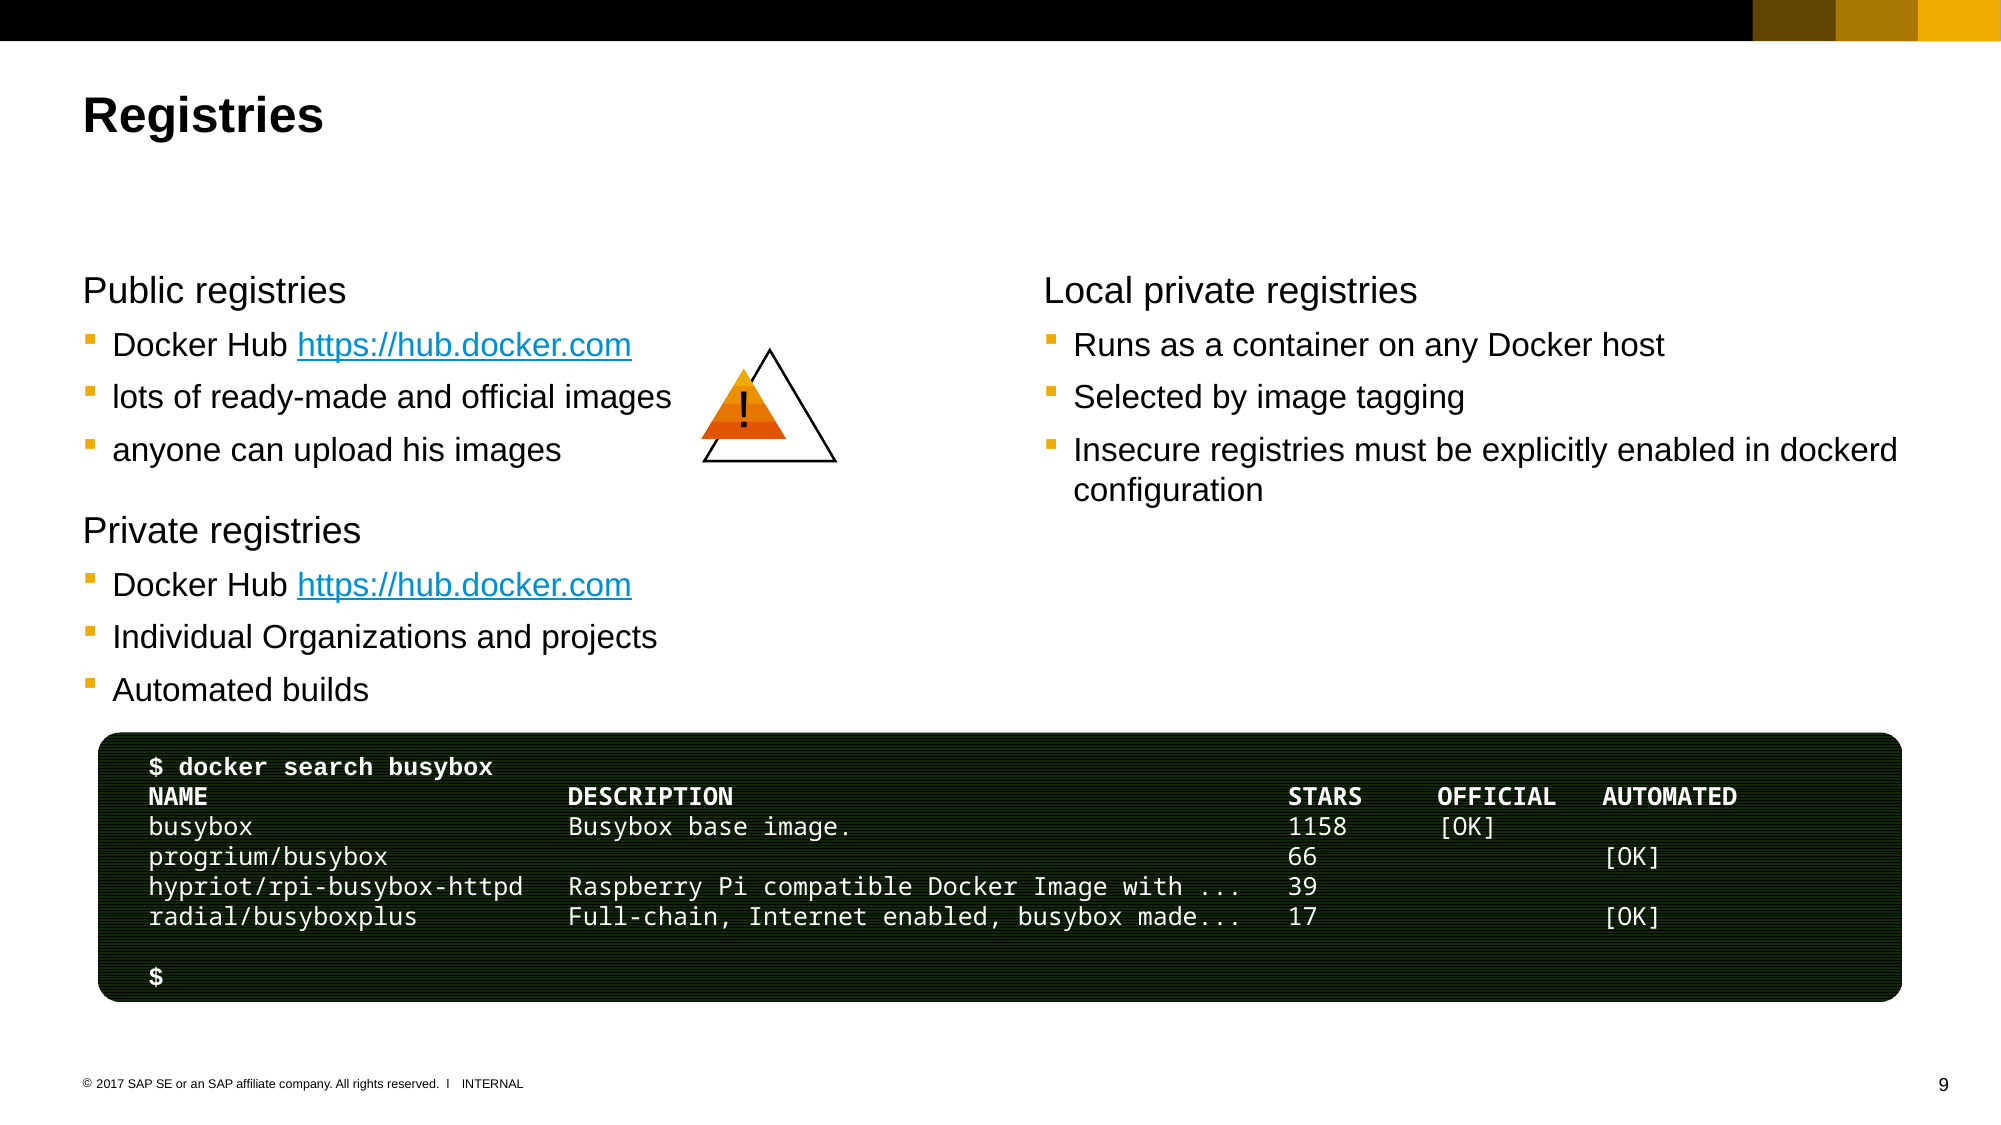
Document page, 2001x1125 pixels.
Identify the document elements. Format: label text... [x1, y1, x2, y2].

title Registries [82, 82, 1918, 144]
picture [684, 325, 855, 496]
list Local private registries Runs as a container on any Docker host Selected by image tagging Insecure registries must be explicitly enabled in dockerd configuration [1043, 265, 1918, 745]
text_box $ docker search busybox NAME DESCRIPTION STARS OFFICIAL AUTOMATED busybox Busybox base image. 1158 [OK] progrium/busybox 66 [OK] hypriot/rpi-busybox-httpd Raspberry Pi compatible Docker Image with ... 39 radial/busyboxplus Full-chain, Internet enabled, busybox made... 17 [OK] $ [97, 732, 1903, 1002]
list Public registries Docker Hub https://hub.docker.com lots of ready-made and official images anyone can upload his images Private registries Docker Hub https://hub.docker.com Individual Organizations and projects Automated builds [82, 265, 957, 745]
